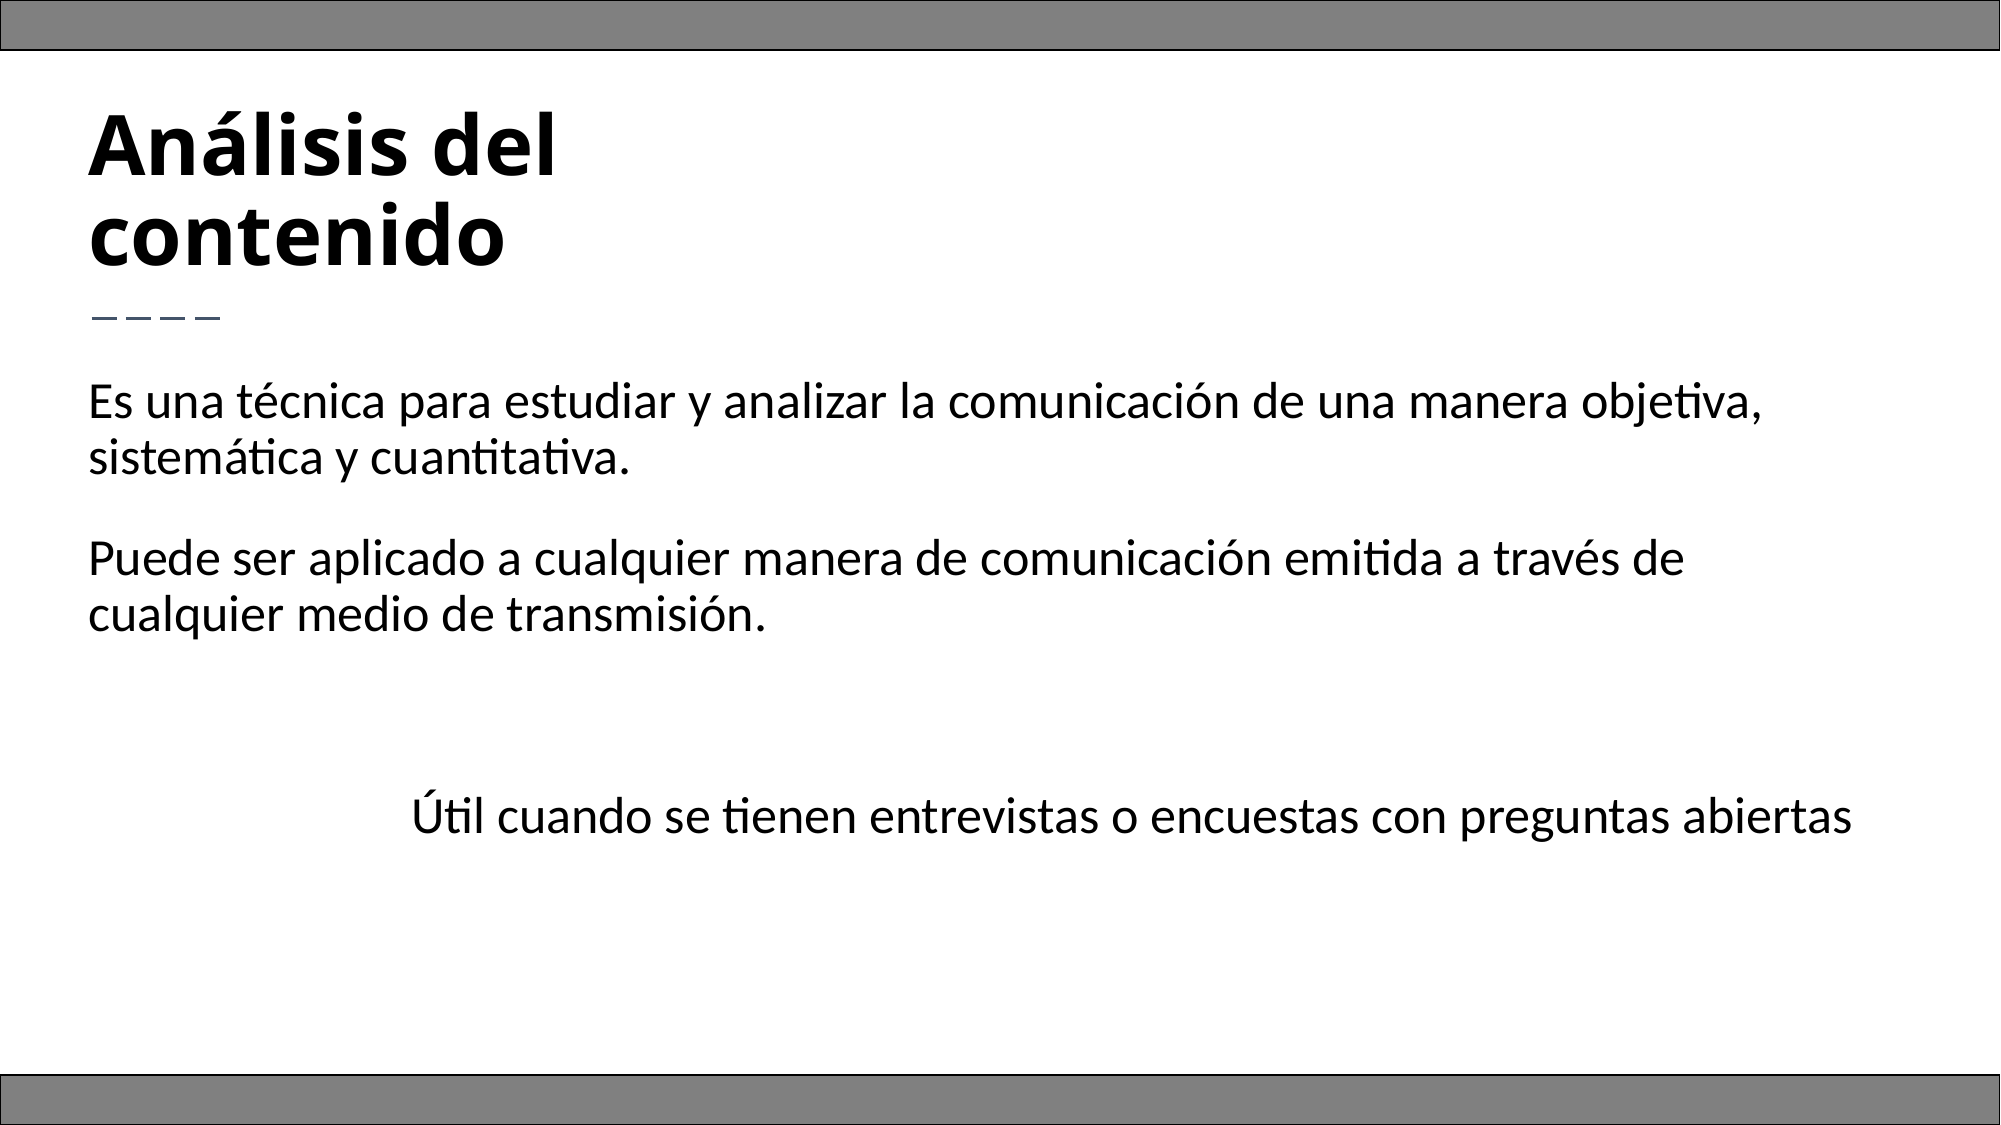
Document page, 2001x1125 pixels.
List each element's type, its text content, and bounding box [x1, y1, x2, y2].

text_box [0, 1074, 2000, 1125]
title Análisis del contenido [68, 138, 683, 304]
list Es una técnica para estudiar y analizar la comunicación de una manera objetiva, sistemática y cuantitativa. Puede ser aplicado a cualquier manera de comunicación emitida a través de cualquier medio de transmisión. Útil cuando se tienen entrevistas o encuestas con preguntas abiertas [68, 353, 1874, 1000]
text_box [0, 0, 2000, 51]
